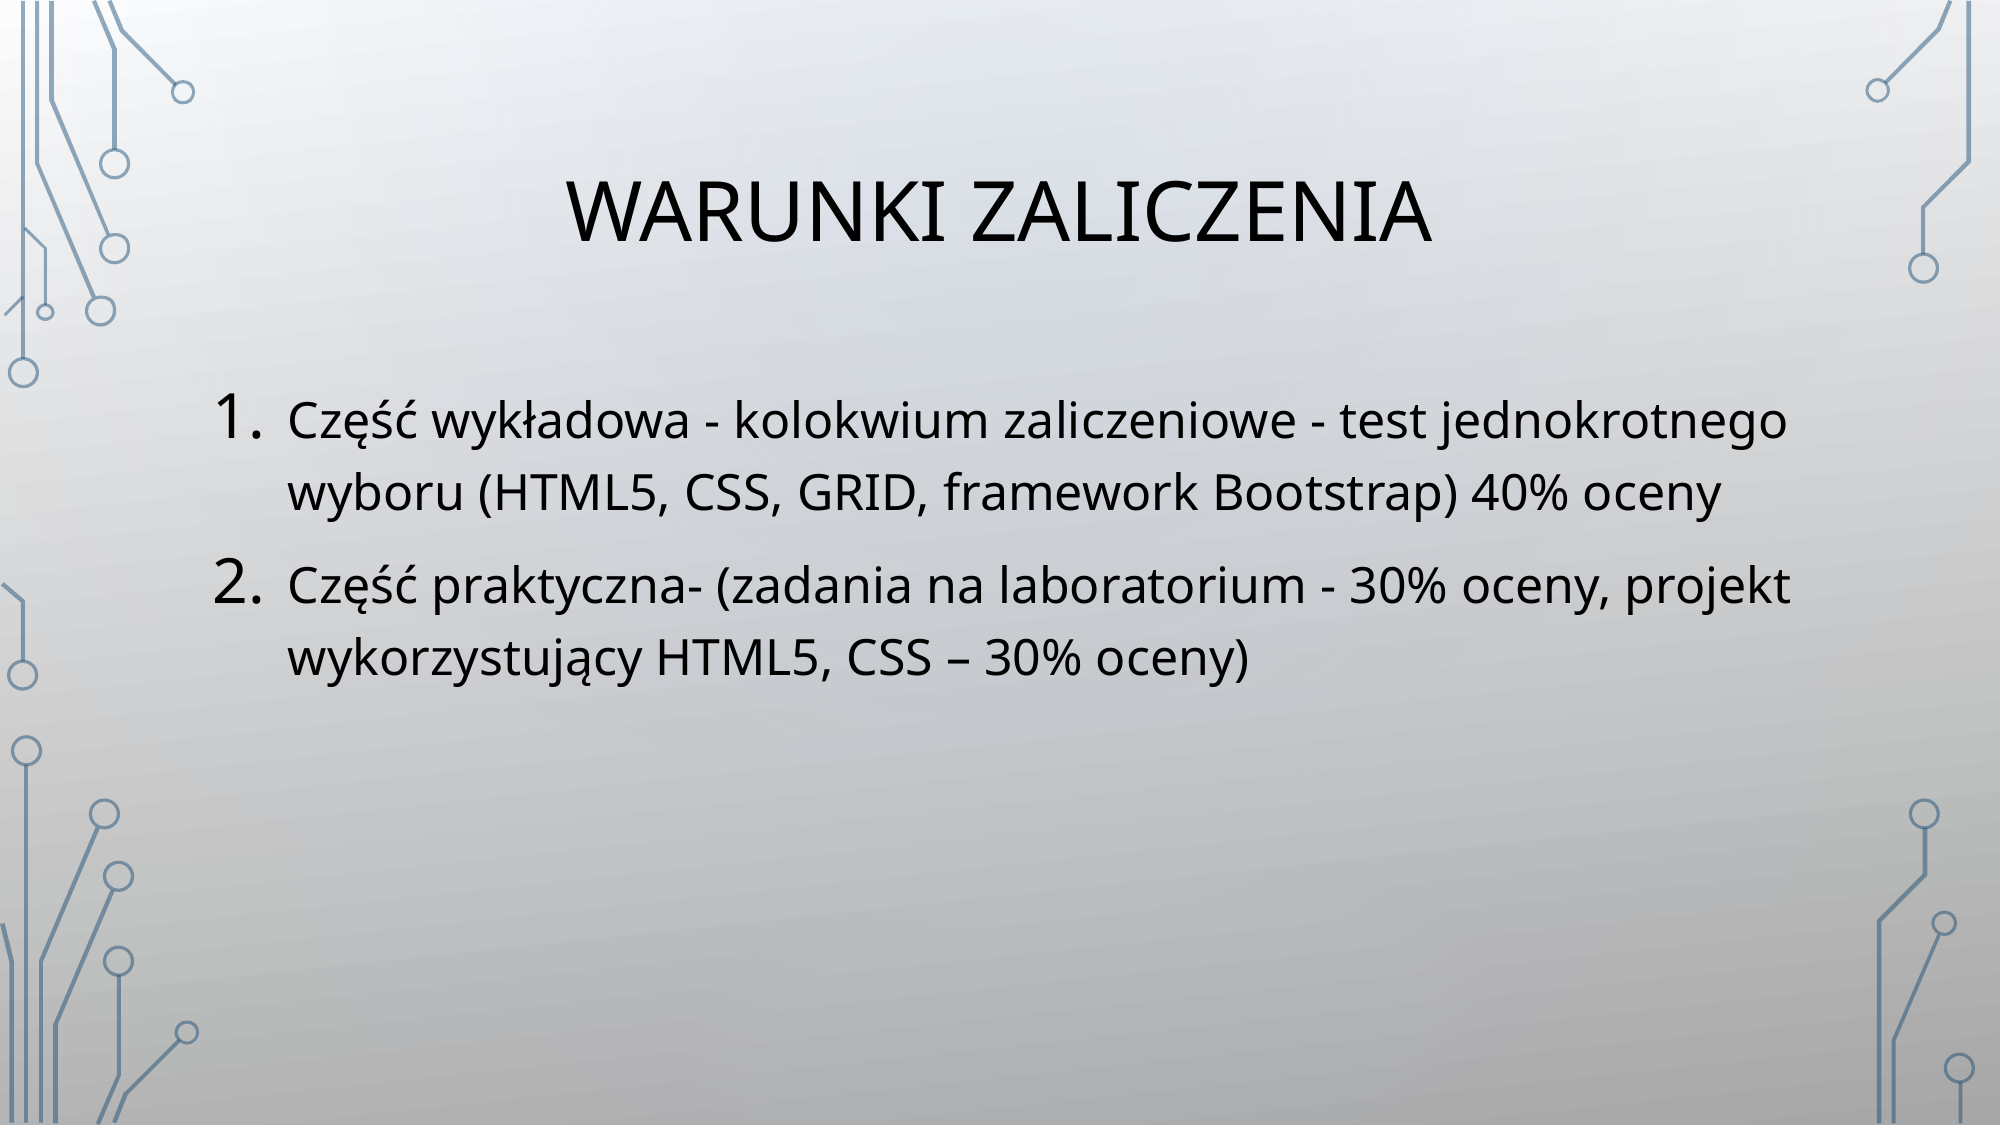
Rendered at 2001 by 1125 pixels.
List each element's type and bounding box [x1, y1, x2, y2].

text_box [0, 0, 201, 1125]
picture [201, 0, 2000, 1125]
text_box [1863, 0, 1976, 1124]
